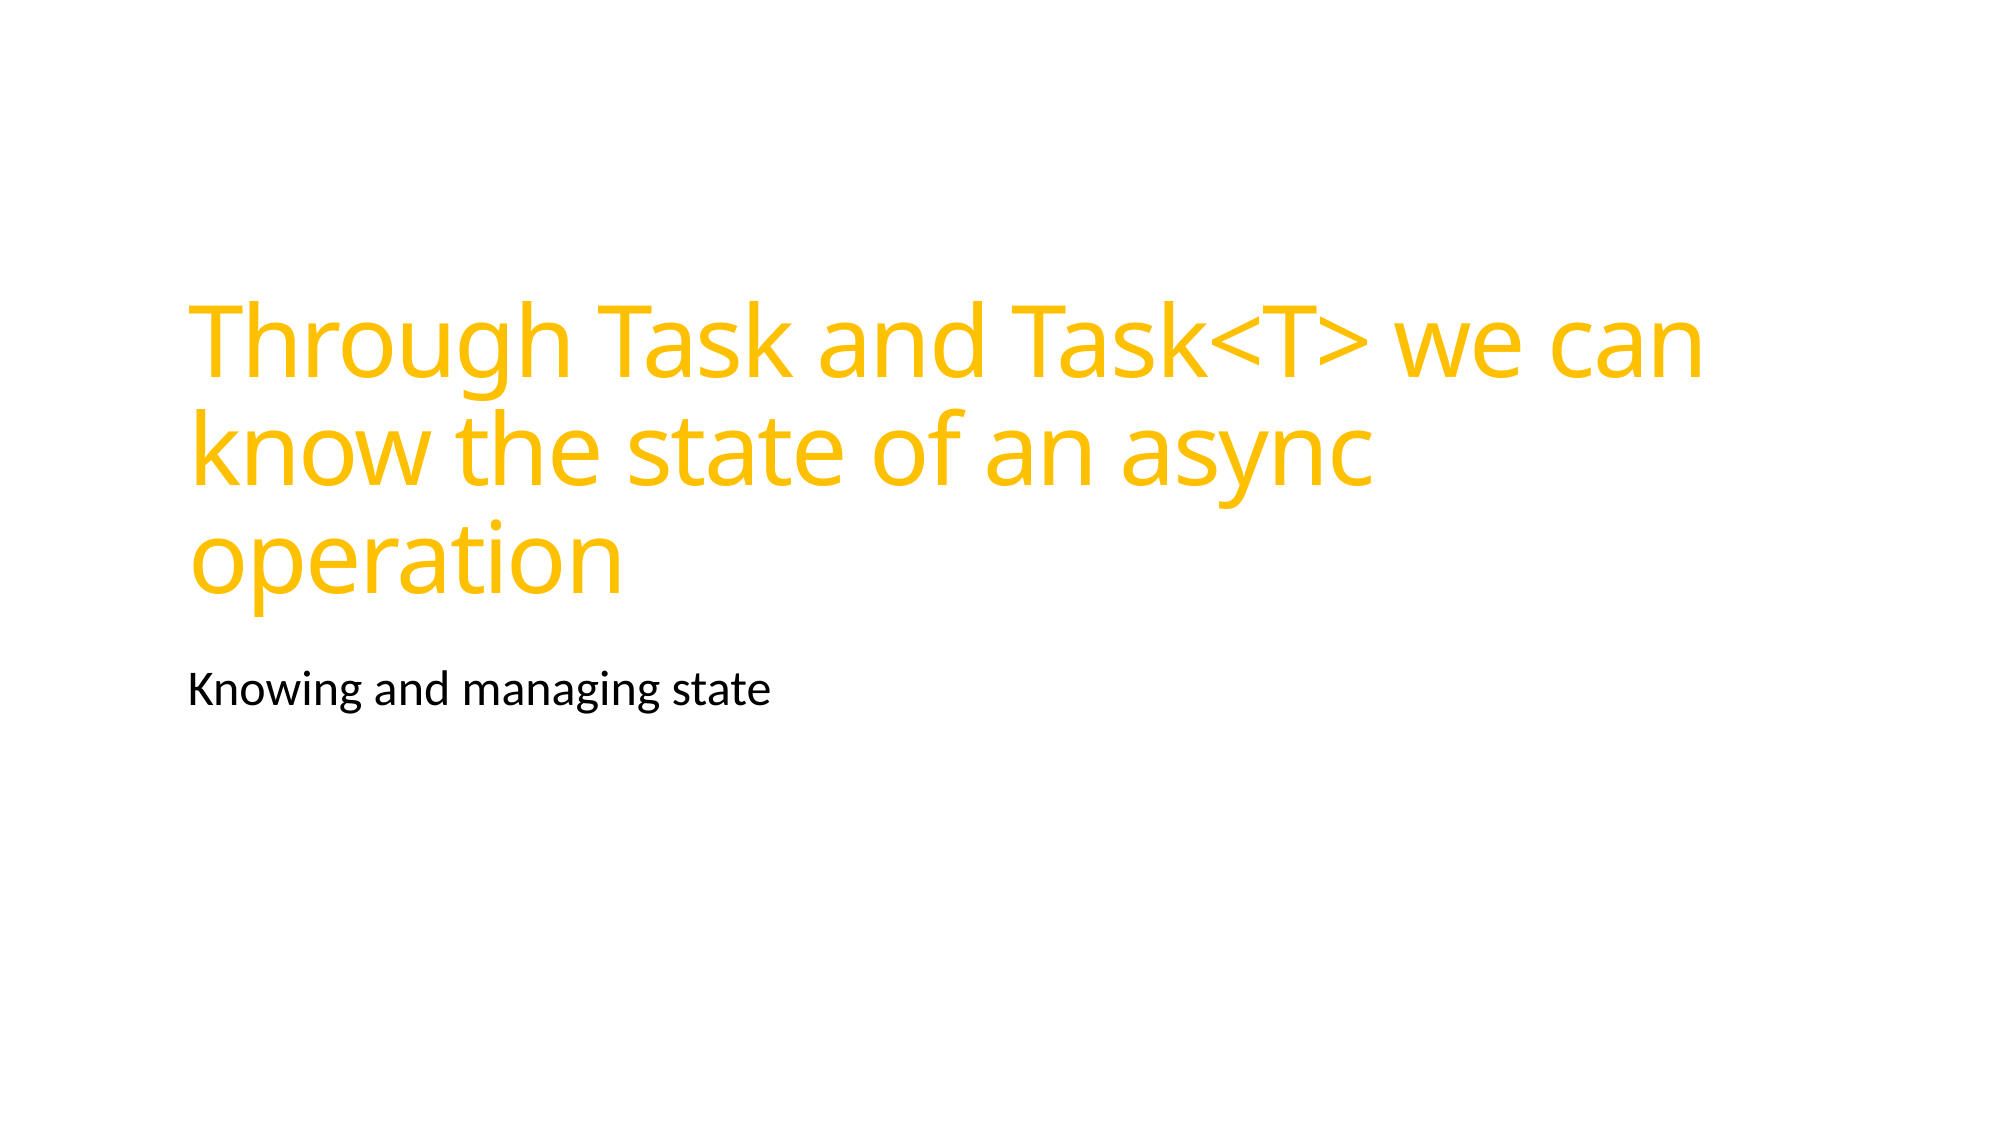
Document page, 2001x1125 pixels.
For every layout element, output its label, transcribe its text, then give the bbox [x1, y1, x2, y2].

list Knowing and managing state [173, 654, 1826, 747]
title Through Task and Task<T> we can know the state of an async operation [173, 176, 1826, 623]
